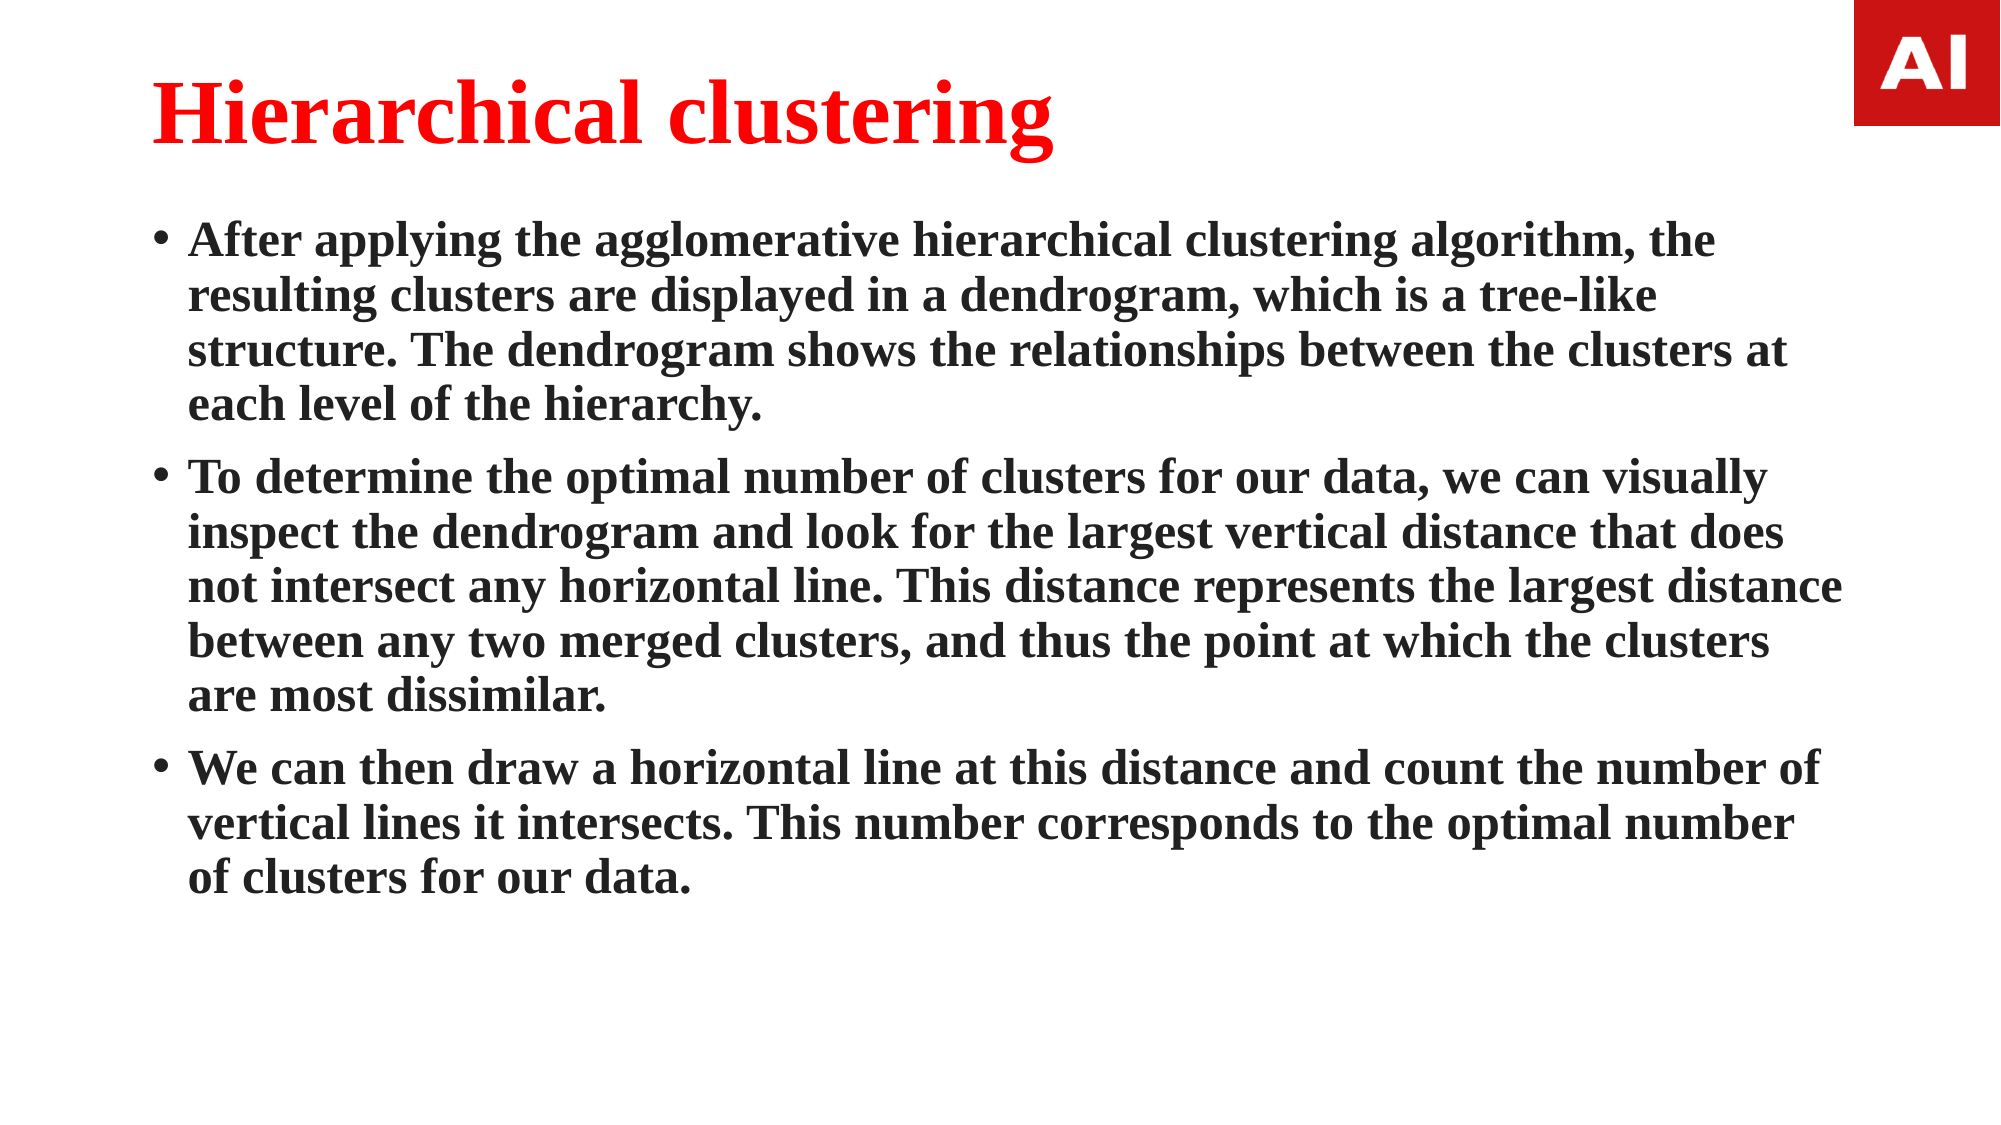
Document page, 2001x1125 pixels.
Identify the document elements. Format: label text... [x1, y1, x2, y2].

title Hierarchical clustering [137, 59, 1863, 205]
picture [1854, 0, 2000, 126]
list After applying the agglomerative hierarchical clustering algorithm, the resulting clusters are displayed in a dendrogram, which is a tree-like structure. The dendrogram shows the relationships between the clusters at each level of the hierarchy. To determine the optimal number of clusters for our data, we can visually inspect the dendrogram and look for the largest vertical distance that does not intersect any horizontal line. This distance represents the largest distance between any two merged clusters, and thus the point at which the clusters are most dissimilar. We can then draw a horizontal line at this distance and count the number of vertical lines it intersects. This number corresponds to the optimal number of clusters for our data. [137, 205, 1863, 920]
